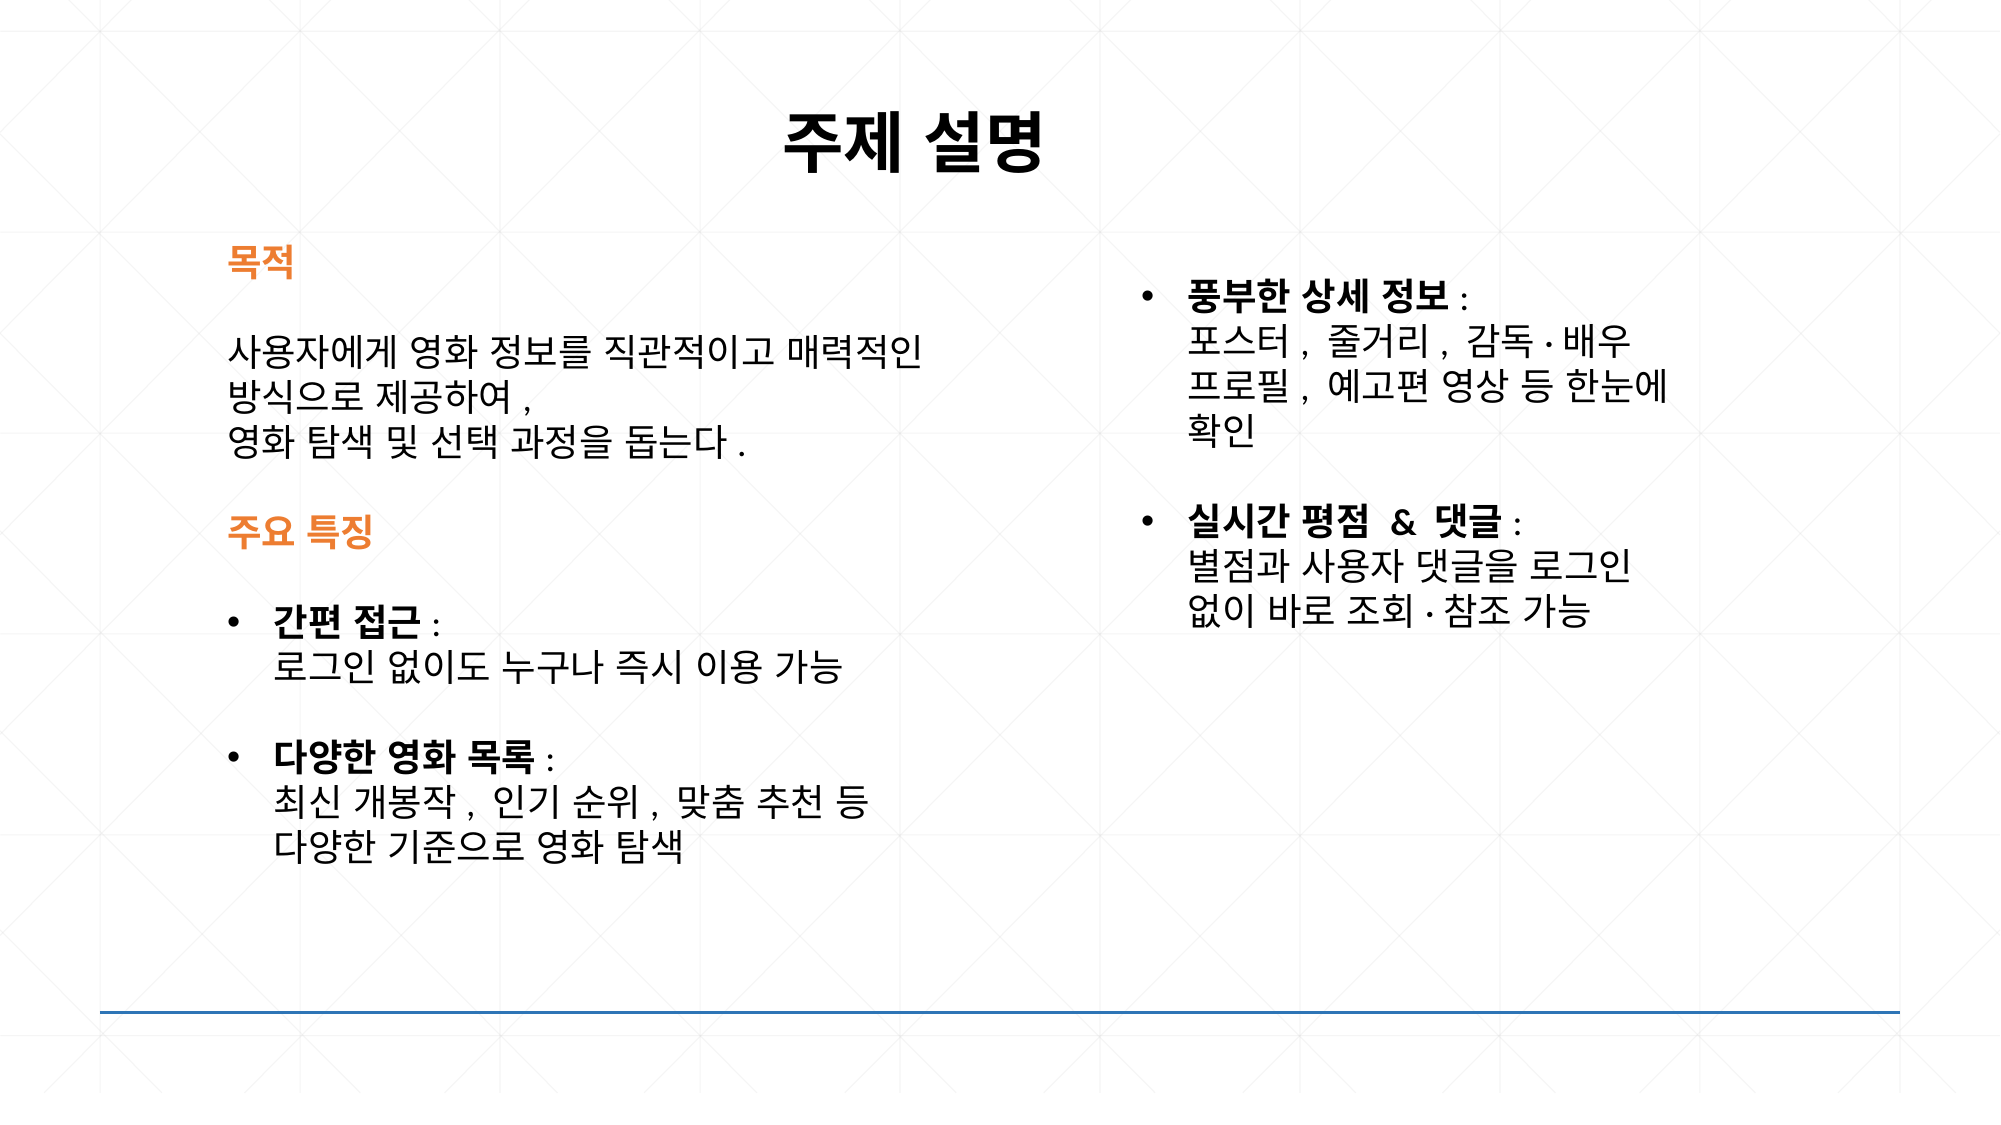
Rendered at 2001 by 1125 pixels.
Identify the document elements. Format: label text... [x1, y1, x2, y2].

text_box 목적 사용자에게 영화 정보를 직관적이고 매력적인 방식으로 제공하여, 영화 탐색 및 선택 과정을 돕는다. 주요 특징 간편 접근: 로그인 없이도 누구나 즉시 이용 가능 다양한 영화 목록: 최신 개봉작, 인기 순위, 맞춤 추천 등 다양한 기준으로 영화 탐색 [212, 231, 965, 957]
text_box 풍부한 상세 정보: 포스터, 줄거리, 감독·배우 프로필, 예고편 영상 등 한눈에 확인 실시간 평점 & 댓글: 별점과 사용자 댓글을 로그인 없이 바로 조회·참조 가능 [1126, 220, 1691, 686]
text_box 주제 설명 [767, 93, 1389, 189]
